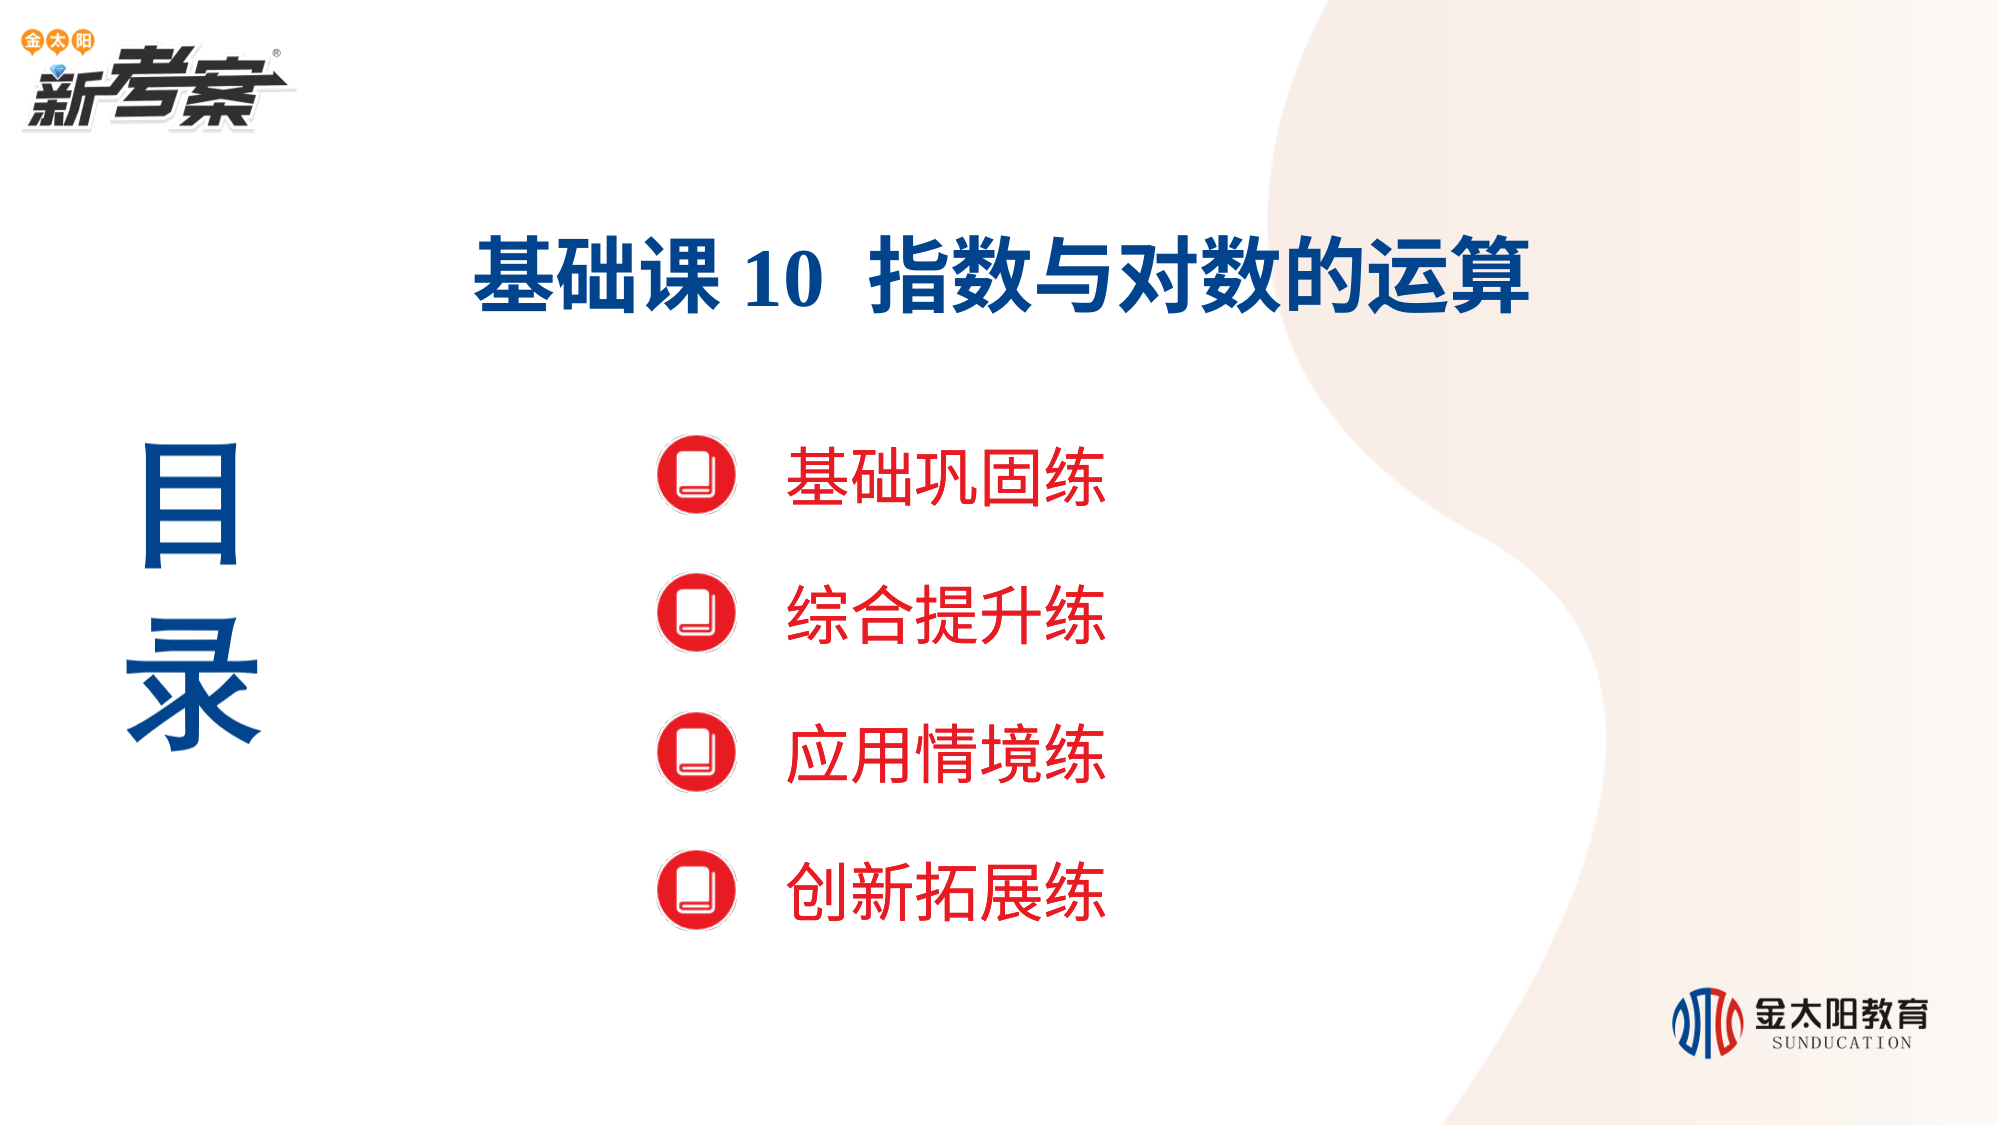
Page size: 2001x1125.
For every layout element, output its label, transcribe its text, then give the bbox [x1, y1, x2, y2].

text_box 创新拓展练 [761, 844, 1182, 936]
text_box 综合提升练 [761, 566, 1182, 659]
text_box 基础巩固练 [761, 428, 1182, 521]
text_box 应用情境练 [761, 706, 1182, 798]
text_box 基础课10 指数与对数的运算 [101, 176, 1904, 366]
picture [0, 0, 2000, 1125]
